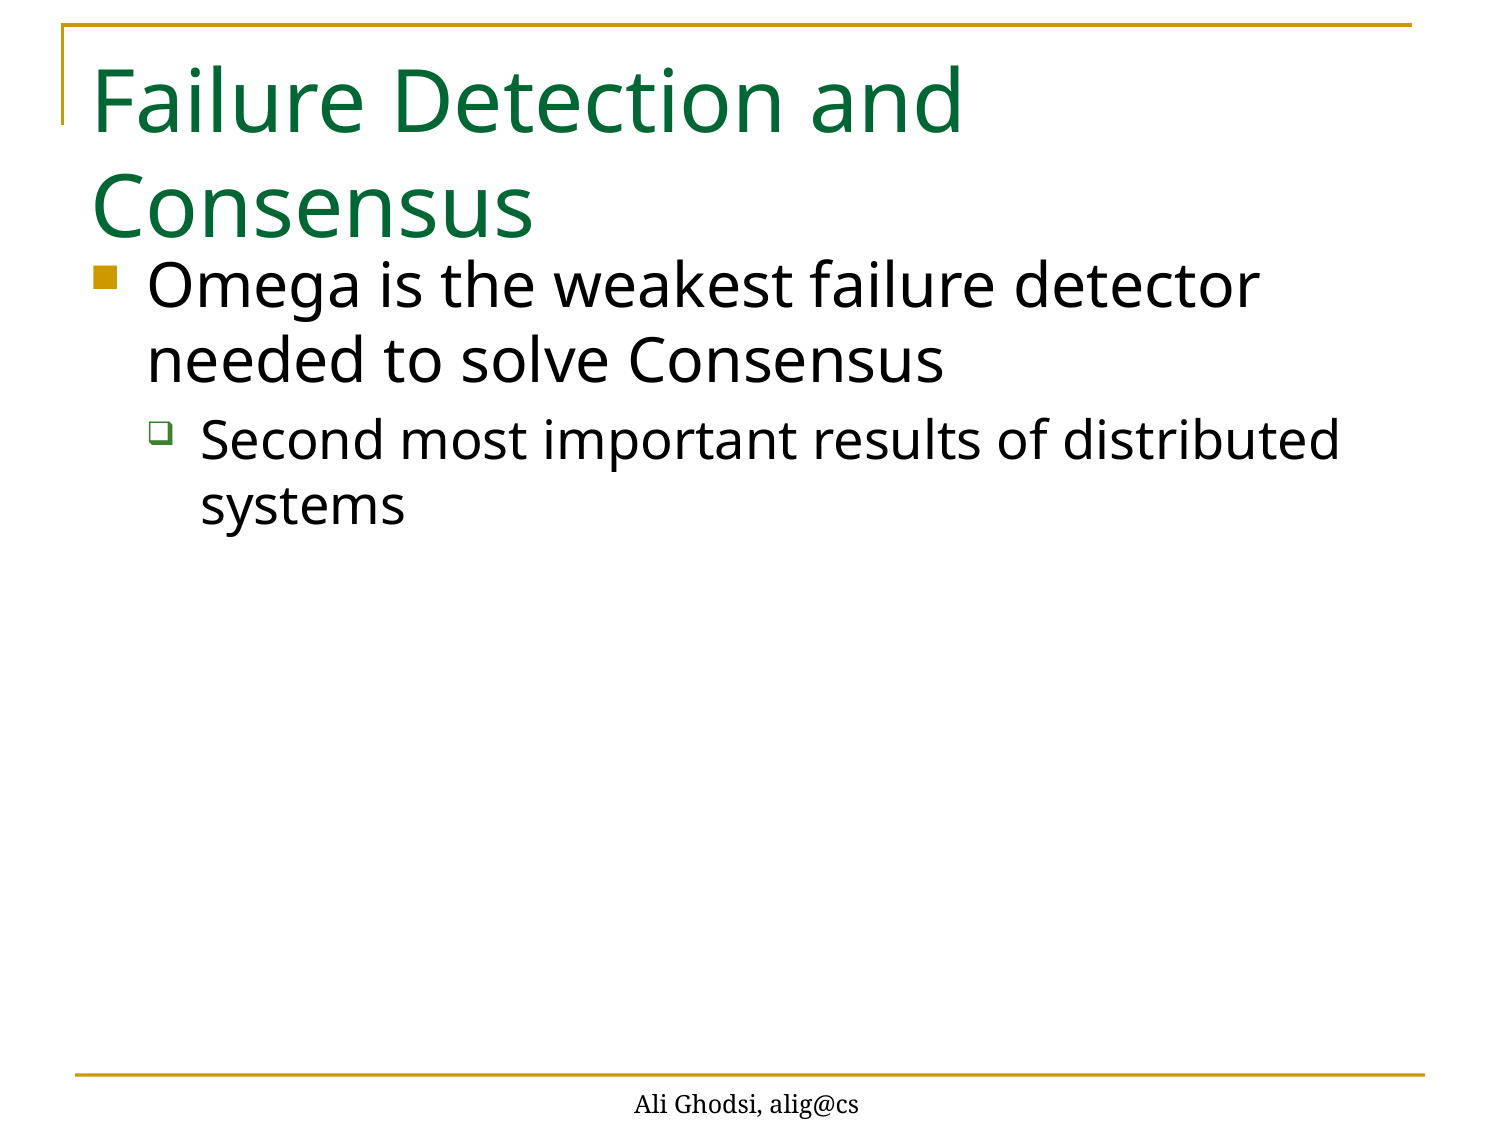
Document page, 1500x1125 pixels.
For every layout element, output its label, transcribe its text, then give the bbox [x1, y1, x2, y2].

title Failure Detection and Consensus [75, 37, 1425, 213]
footer Ali Ghodsi, alig@cs [512, 1050, 988, 1125]
list Omega is the weakest failure detector needed to solve Consensus Second most important results of distributed systems [75, 237, 1425, 1050]
